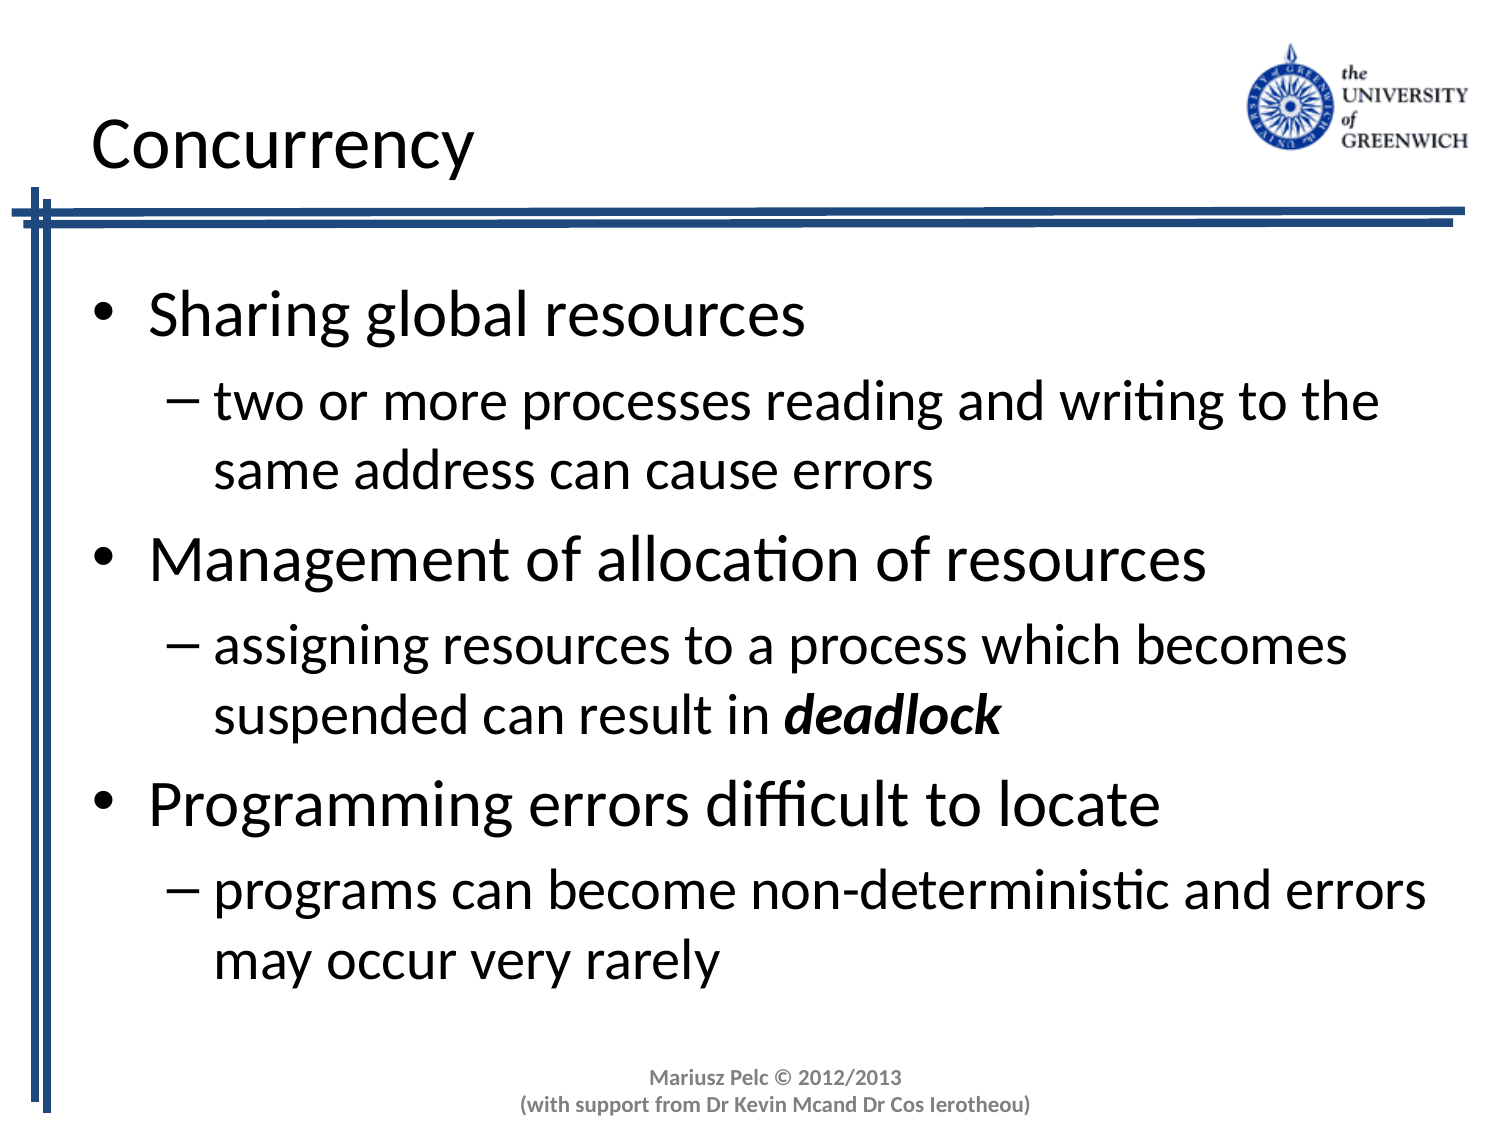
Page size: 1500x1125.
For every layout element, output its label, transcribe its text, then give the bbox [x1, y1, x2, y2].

text_box Mariusz Pelc © 2012/2013 (with support from Dr Kevin Mcand Dr Cos Ierotheou) [504, 1054, 1047, 1125]
title Concurrency [76, 45, 1226, 208]
list Sharing global resources two or more processes reading and writing to the same address can cause errors Management of allocation of resources assigning resources to a process which becomes suspended can result in deadlock Programming errors difficult to locate programs can become non-deterministic and errors may occur very rarely [76, 262, 1467, 1005]
picture [1241, 34, 1477, 159]
